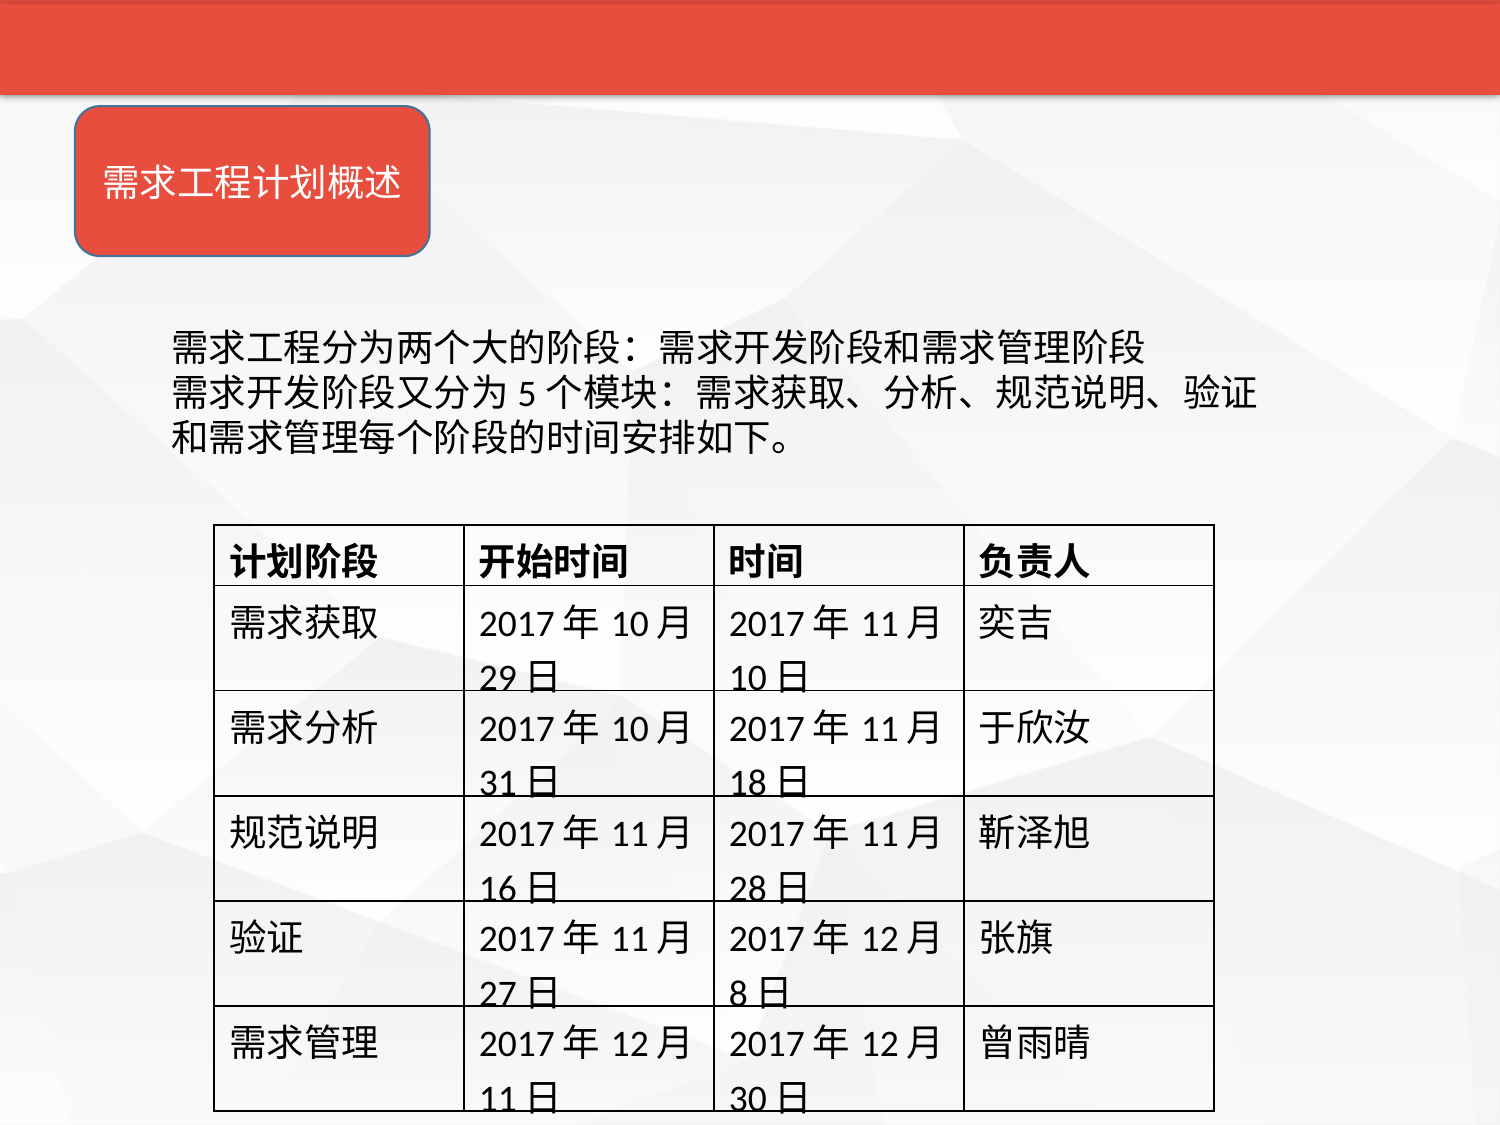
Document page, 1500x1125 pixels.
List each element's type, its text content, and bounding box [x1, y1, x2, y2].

table_cell 奕吉 [965, 586, 1213, 690]
table_cell 验证 [215, 902, 463, 1005]
table_header 开始时间 [465, 526, 713, 585]
table_cell 2017年11月18日 [715, 691, 963, 795]
table_cell 2017年10月29日 [465, 586, 713, 690]
table_cell 规范说明 [215, 797, 463, 900]
picture [0, 96, 1500, 1125]
table_cell 2017年10月31日 [465, 691, 713, 795]
table_cell 需求分析 [215, 691, 463, 795]
text_box [0, 3, 1500, 96]
table_header 负责人 [965, 526, 1213, 585]
text_box 需求工程分为两个大的阶段：需求开发阶段和需求管理阶段 需求开发阶段又分为5个模块：需求获取、分析、规范说明、验证和需求管理每个阶段的时间安排如下。 [156, 316, 1293, 511]
table_cell 2017年12月8日 [715, 902, 963, 1005]
table_cell 于欣汝 [965, 691, 1213, 795]
table_cell 需求获取 [215, 586, 463, 690]
table_header 时间 [715, 526, 963, 585]
table_cell 张旗 [965, 902, 1213, 1005]
text_box 需求工程计划概述 [73, 105, 431, 258]
table_cell 2017年12月30日 [715, 1007, 963, 1110]
table_header 计划阶段 [215, 526, 463, 585]
table_cell 2017年11月28日 [715, 797, 963, 900]
table_cell 2017年11月10日 [715, 586, 963, 690]
table_cell 2017年11月16日 [465, 797, 713, 900]
table_cell 2017年11月27日 [465, 902, 713, 1005]
table_cell 2017年12月11日 [465, 1007, 713, 1110]
table_cell 需求管理 [215, 1007, 463, 1110]
table_cell 曾雨晴 [965, 1007, 1213, 1110]
table_cell 靳泽旭 [965, 797, 1213, 900]
